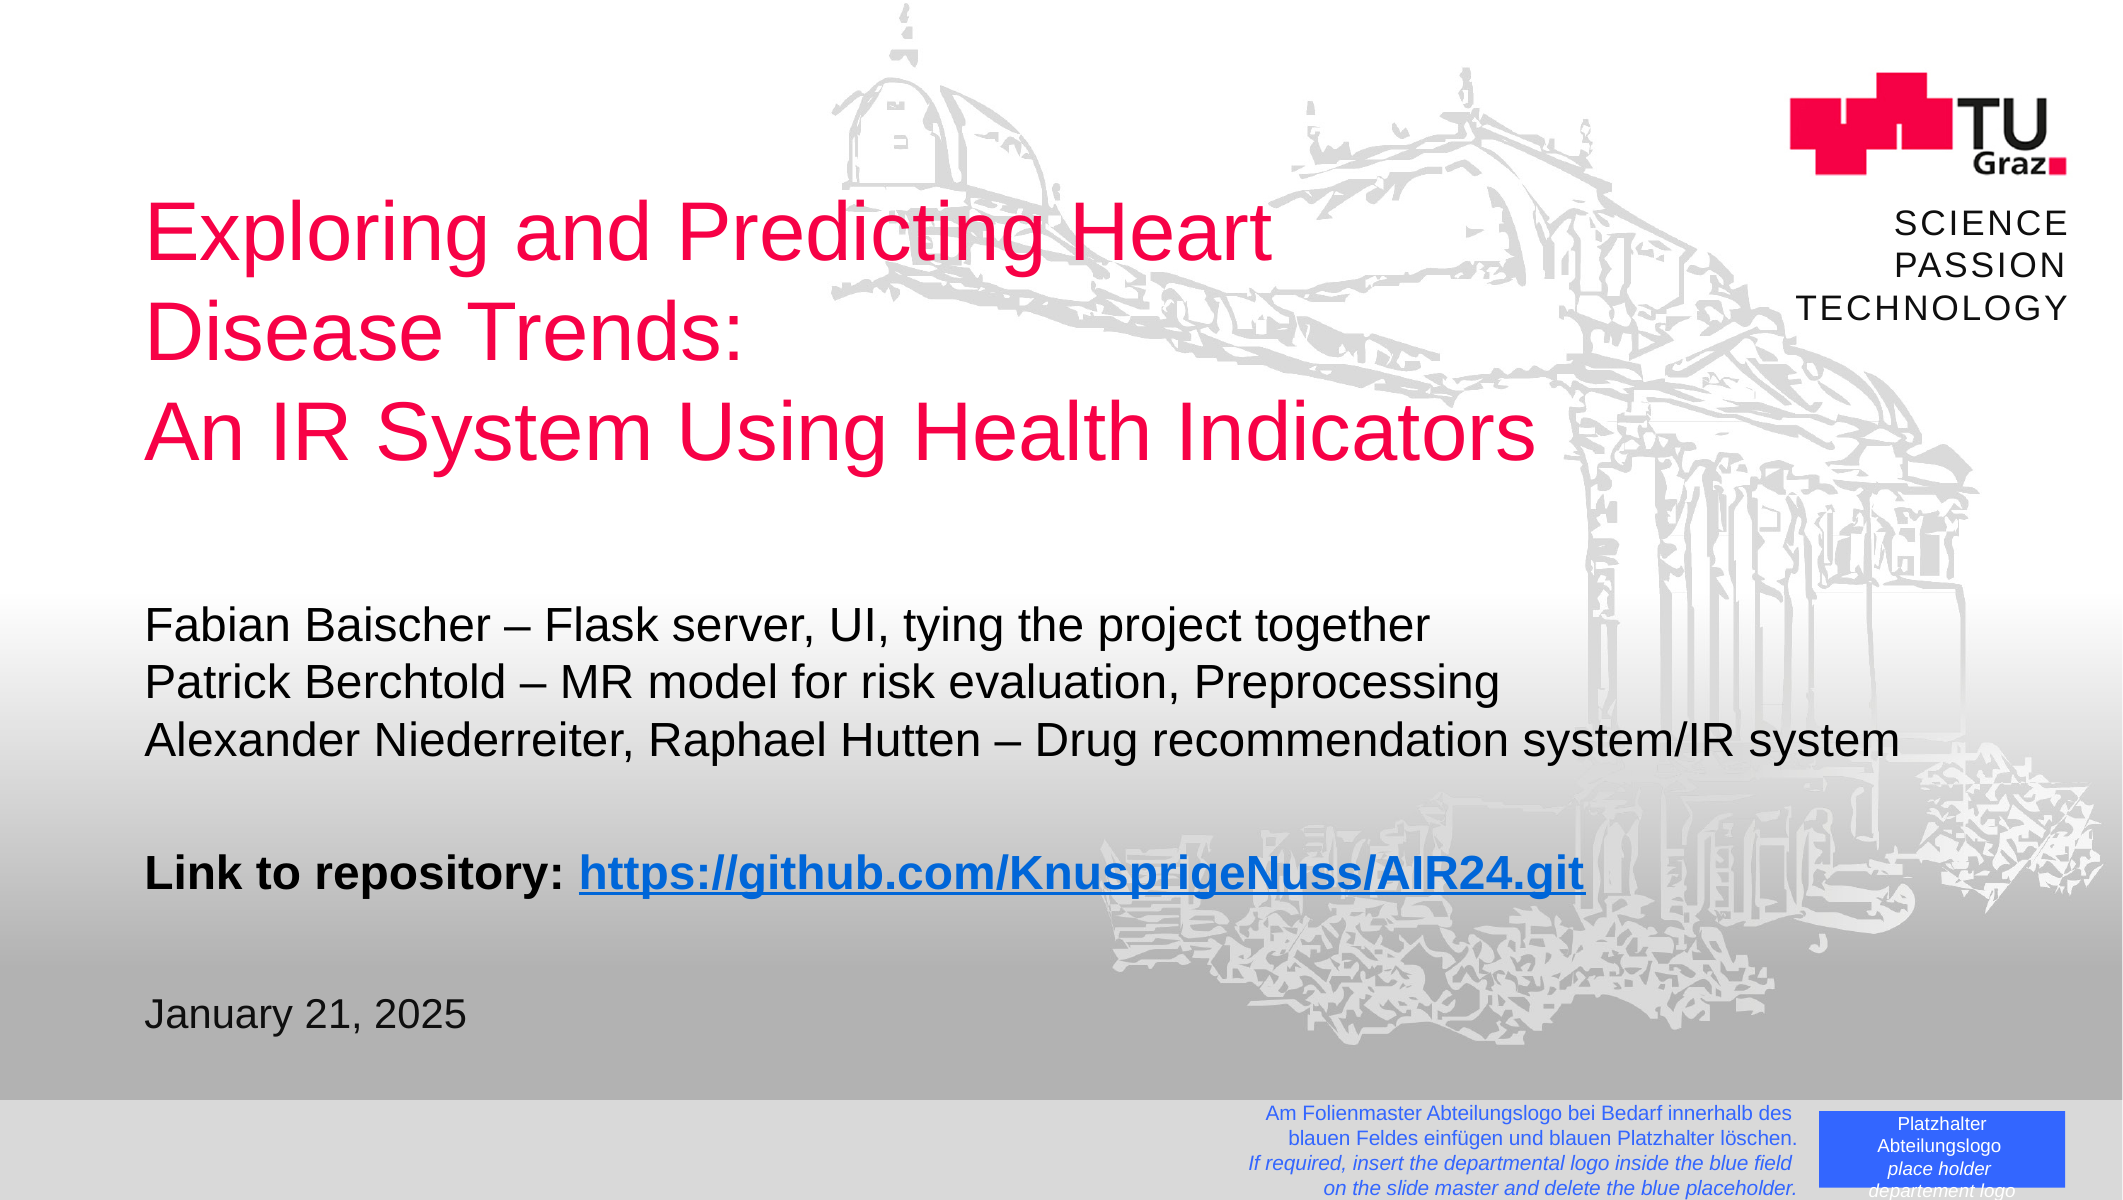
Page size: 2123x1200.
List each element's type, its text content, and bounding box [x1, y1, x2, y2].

text_box Link to repository: https://github.com/KnusprigeNuss/AIR24.git [144, 767, 2067, 900]
title Exploring and Predicting Heart Disease Trends: An IR System Using Health Indicators [144, 79, 1565, 478]
footer Fabian Baischer – Flask server, UI, tying the project together Patrick Berchtold – MR model for risk evaluation, Preprocessing Alexander Niederreiter, Raphael Hutten – Drug recommendation system/IR system [144, 634, 2067, 766]
picture [0, 0, 2123, 1100]
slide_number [144, 977, 1565, 1037]
